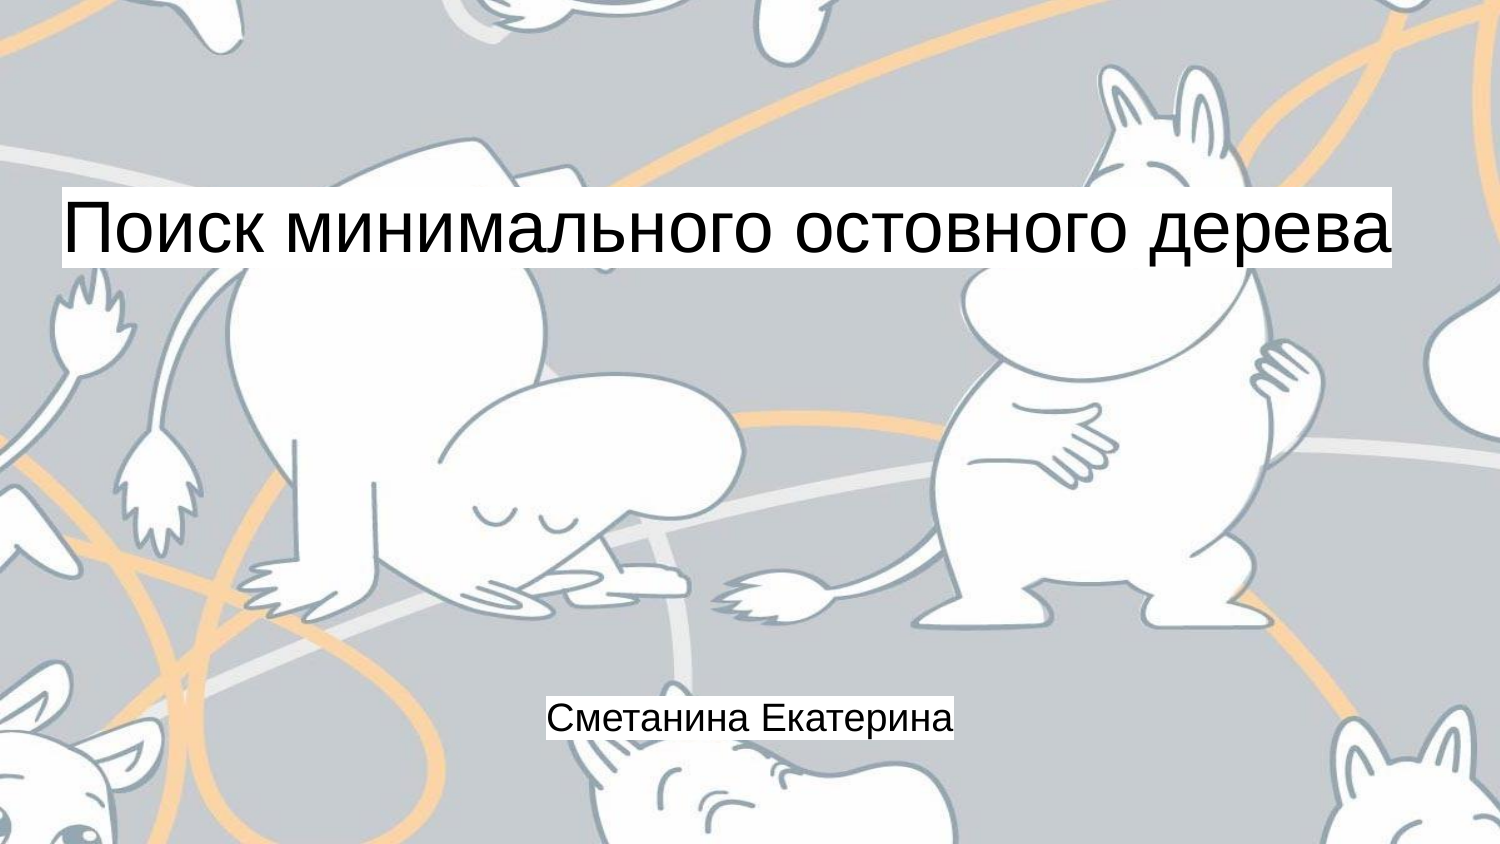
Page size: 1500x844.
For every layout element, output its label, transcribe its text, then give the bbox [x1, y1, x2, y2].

subtitle Сметанина Екатерина [51, 680, 1449, 811]
title Поиск минимального остовного дерева [28, 0, 1427, 284]
picture [0, 0, 1500, 844]
